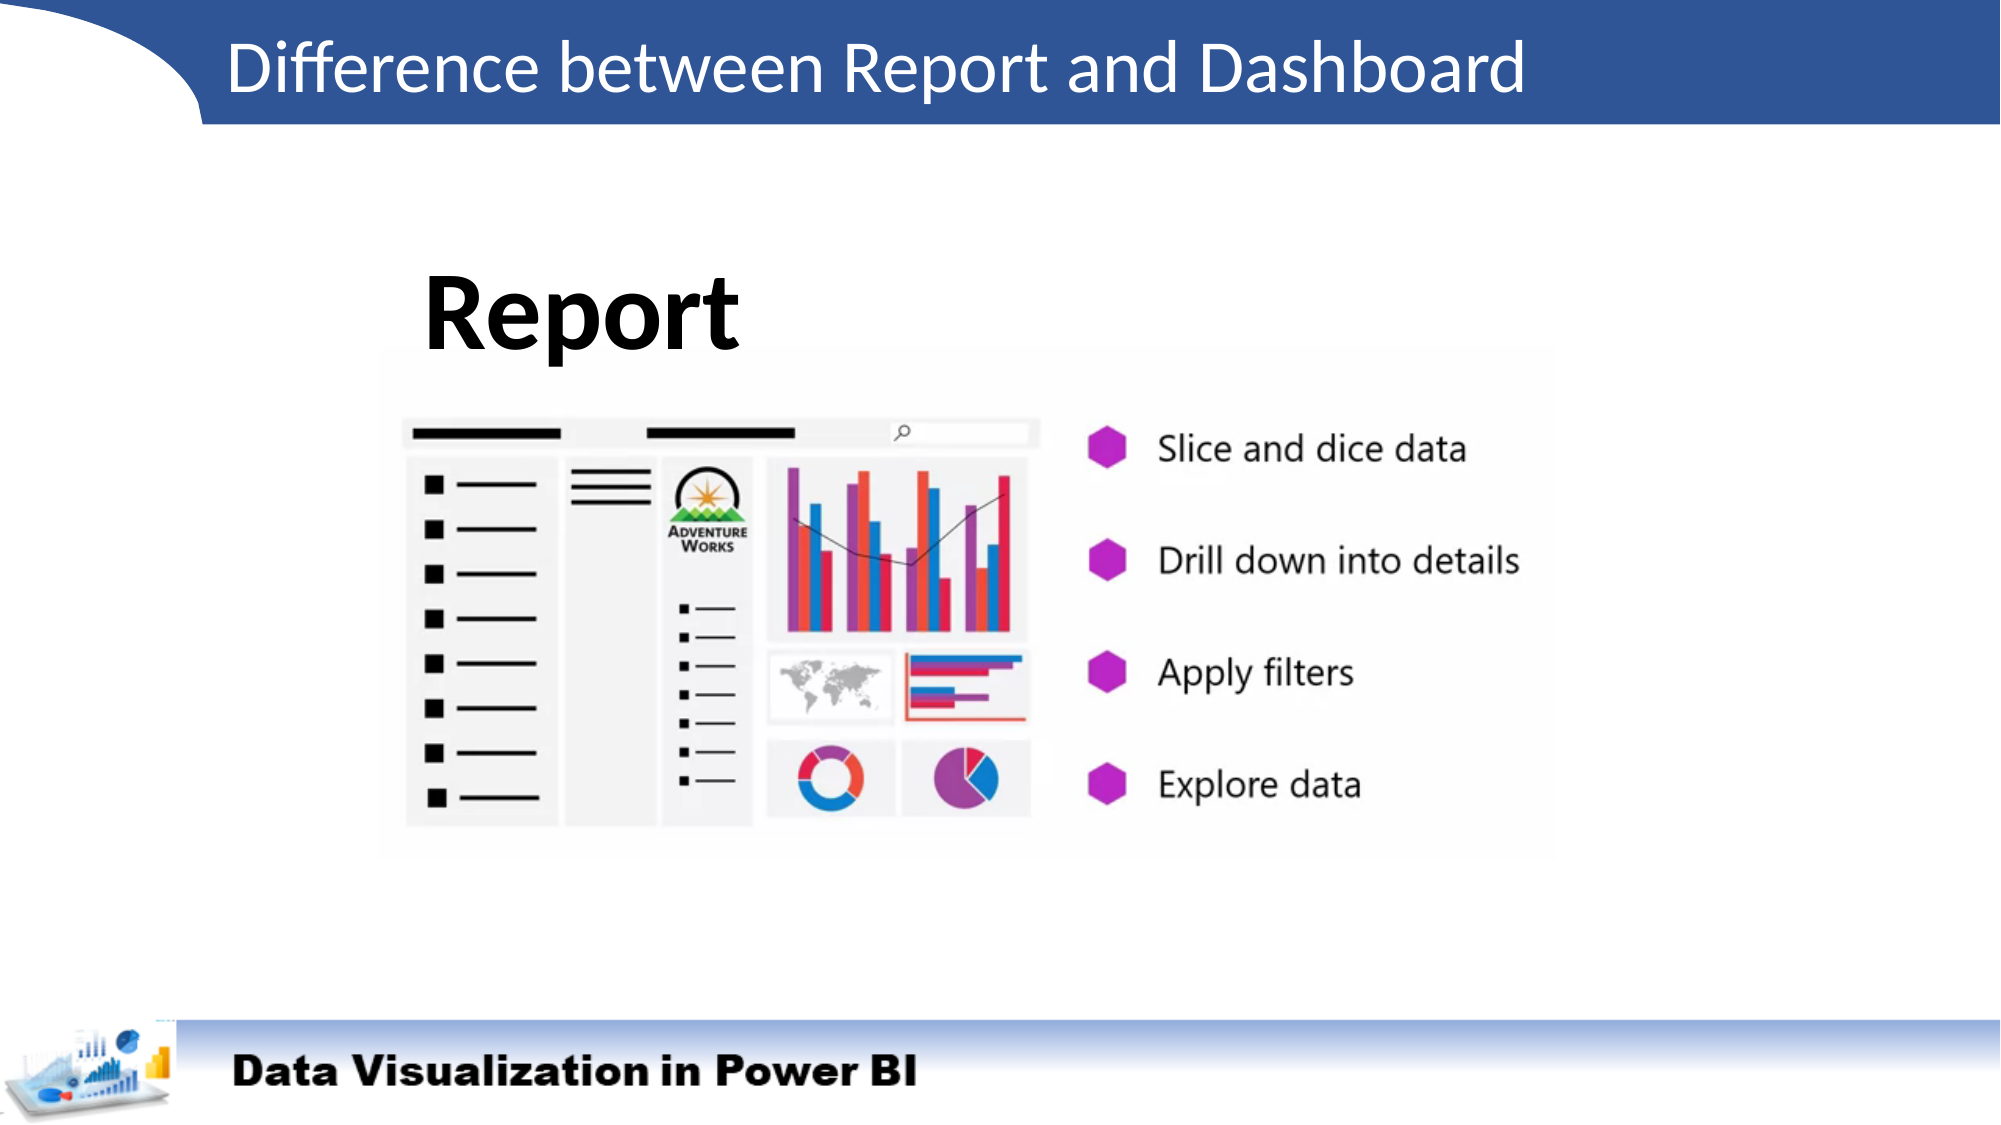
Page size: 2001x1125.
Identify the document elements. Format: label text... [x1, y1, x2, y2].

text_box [378, 229, 1557, 861]
picture [0, 0, 2001, 1125]
text_box Difference between Report and Dashboard [0, 0, 2000, 126]
